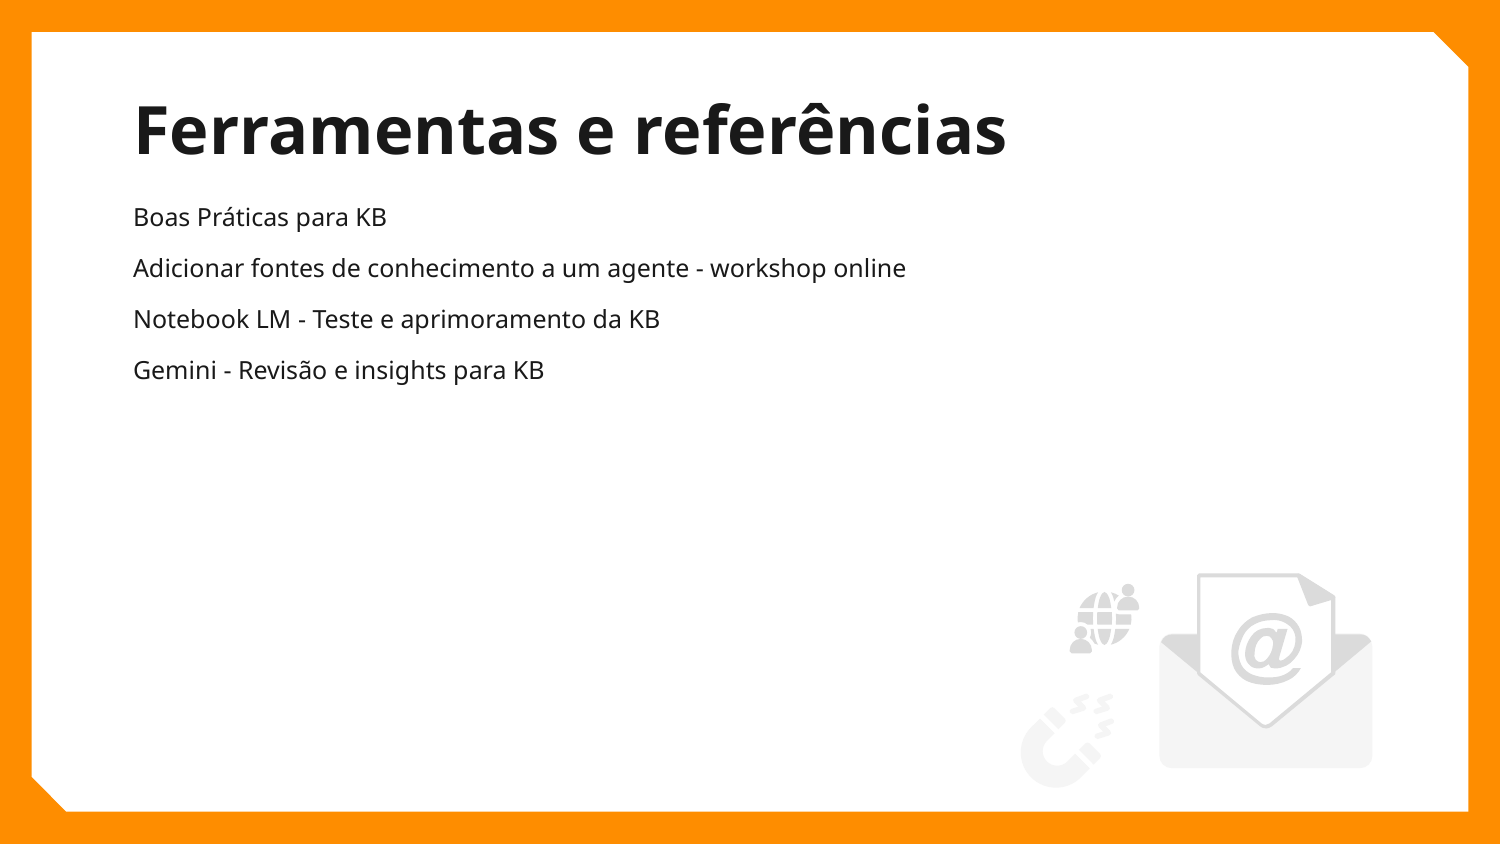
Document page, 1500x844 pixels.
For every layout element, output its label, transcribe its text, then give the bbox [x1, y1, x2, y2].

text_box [1017, 573, 1373, 788]
list Boas Práticas para KB Adicionar fontes de conhecimento a um agente - workshop online Notebook LM - Teste e aprimoramento da KB Gemini - Revisão e insights para KB [118, 186, 1055, 525]
title Ferramentas e referências [118, 72, 1382, 167]
text_box [0, 0, 493, 65]
